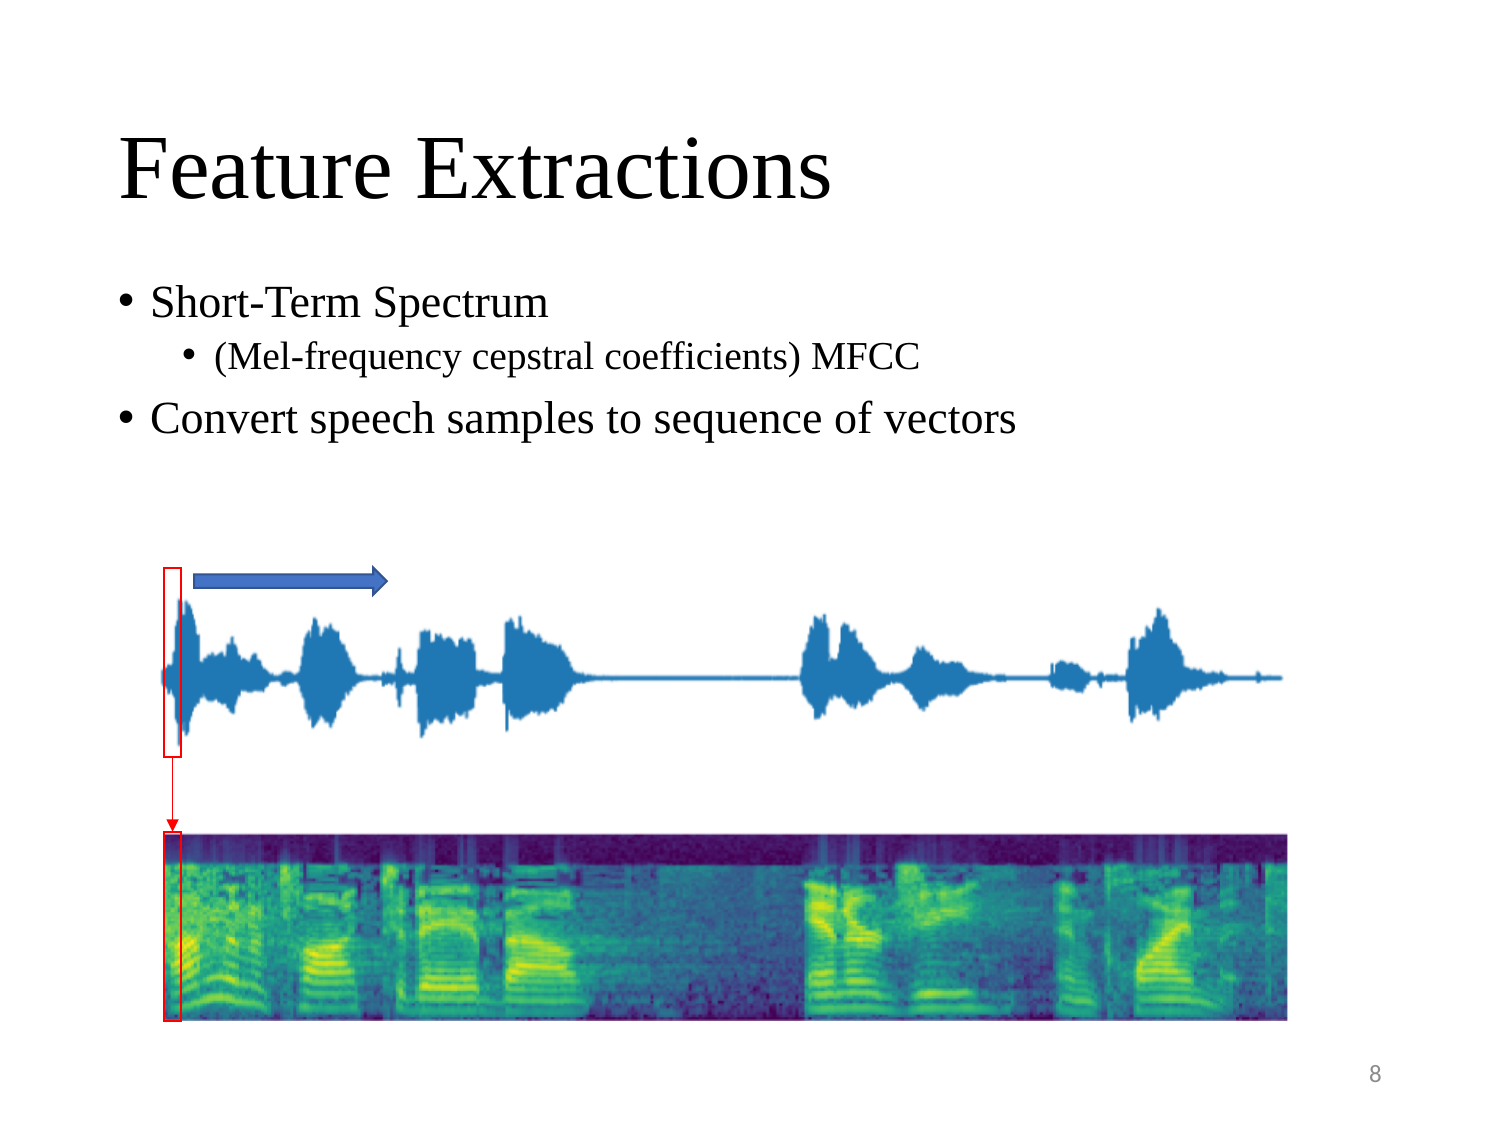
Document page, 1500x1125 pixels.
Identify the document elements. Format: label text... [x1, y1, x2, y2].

slide_number 8 [1059, 1042, 1397, 1103]
picture [163, 831, 1288, 1021]
list Short-Term Spectrum (Mel-frequency cepstral coefficients) MFCC Convert speech samples to sequence of vectors [103, 270, 1397, 452]
title Feature Extractions [103, 59, 1397, 270]
picture [139, 589, 1326, 757]
text_box [163, 567, 182, 589]
text_box [193, 565, 389, 589]
